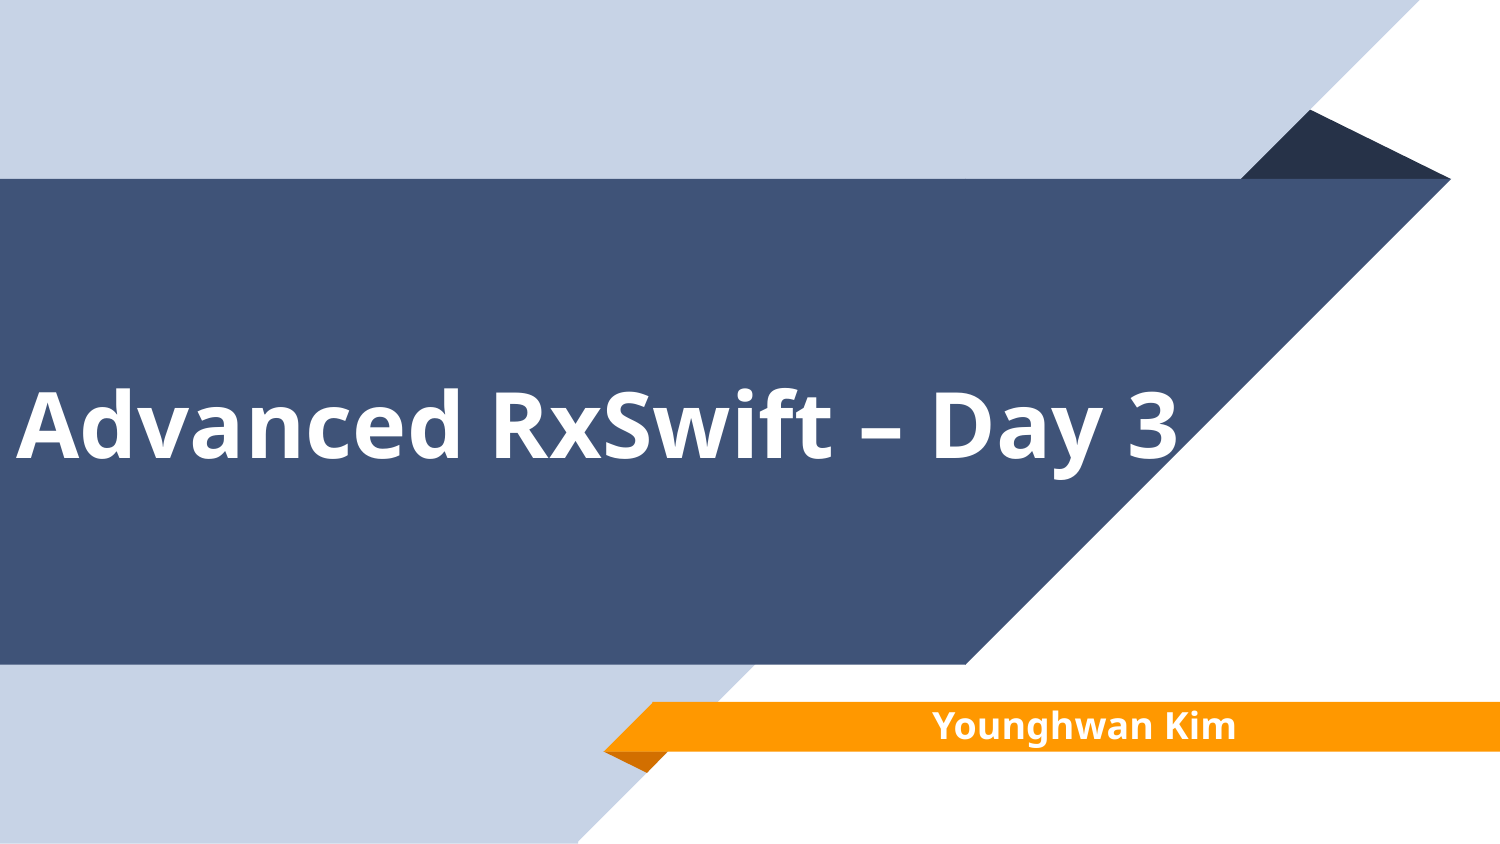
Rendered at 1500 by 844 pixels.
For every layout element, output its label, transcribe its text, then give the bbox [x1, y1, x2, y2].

text_box Younghwan Kim [783, 681, 1386, 768]
title Advanced RxSwift – Day 3 [1, 178, 1226, 665]
